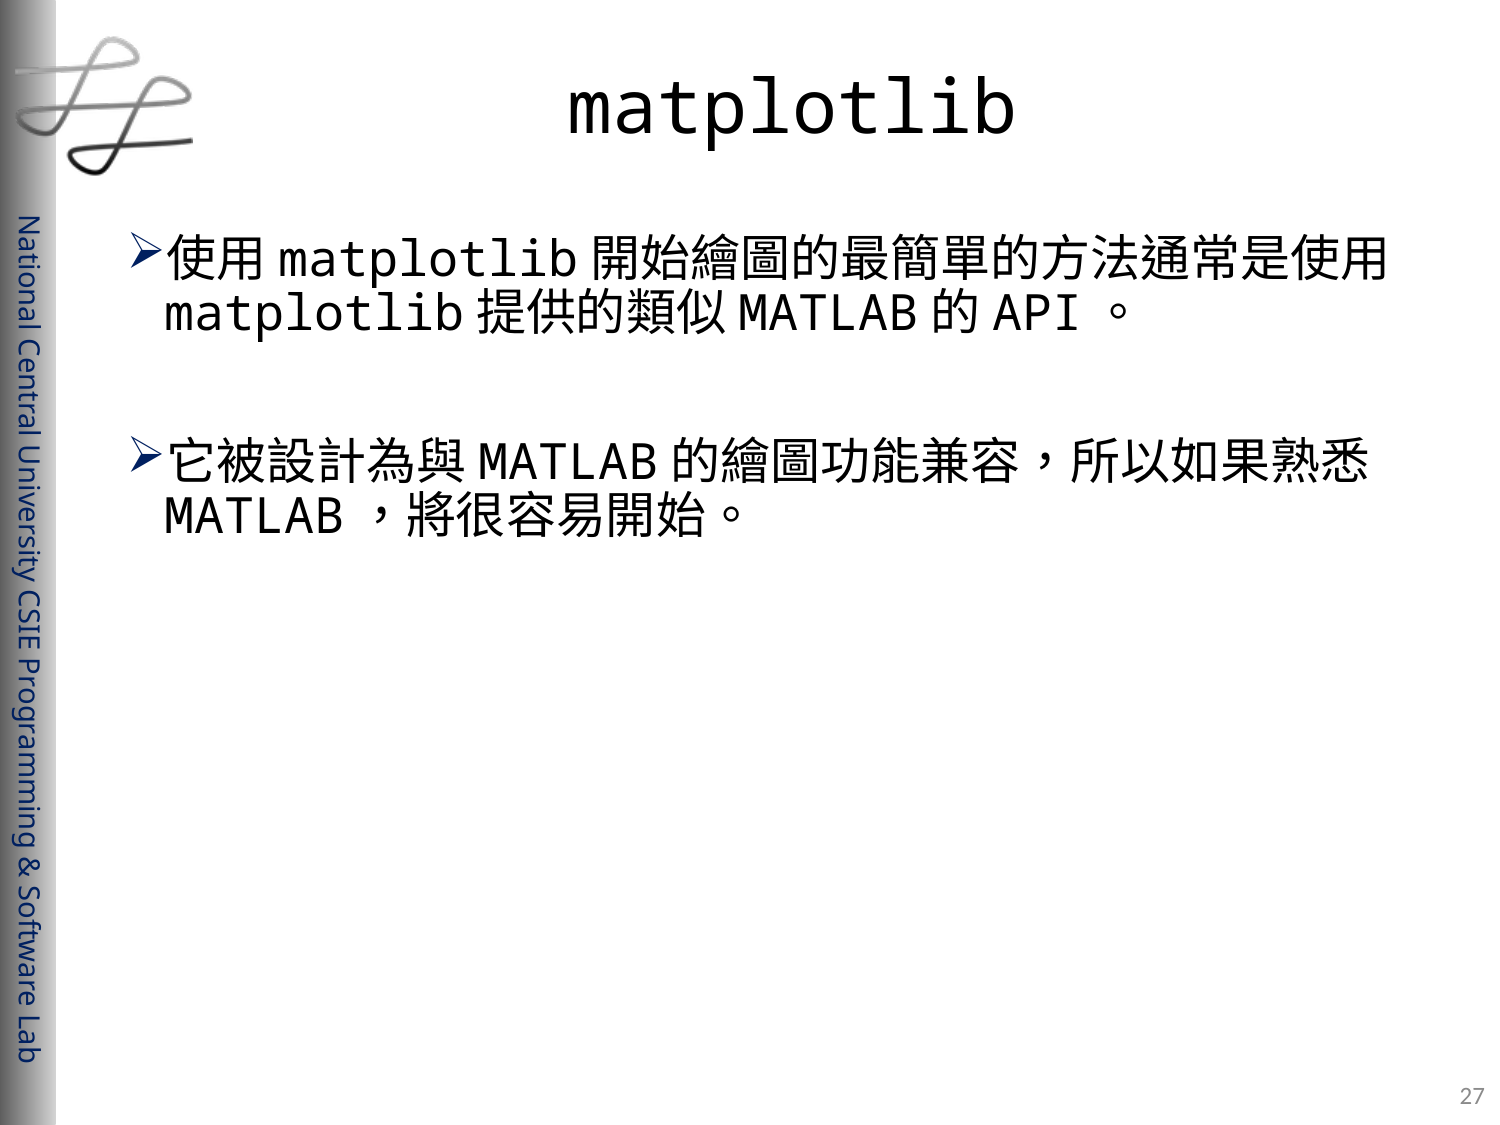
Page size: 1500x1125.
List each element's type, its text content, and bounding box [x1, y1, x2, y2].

picture [15, 18, 193, 195]
list 使用matplotlib開始繪圖的最簡單的方法通常是使用matplotlib提供的類似MATLAB的API。 它被設計為與MATLAB的繪圖功能兼容，所以如果熟悉MATLAB，將很容易開始。 [111, 225, 1473, 1105]
title matplotlib [111, 19, 1473, 200]
slide_number 27 [1162, 1064, 1500, 1125]
